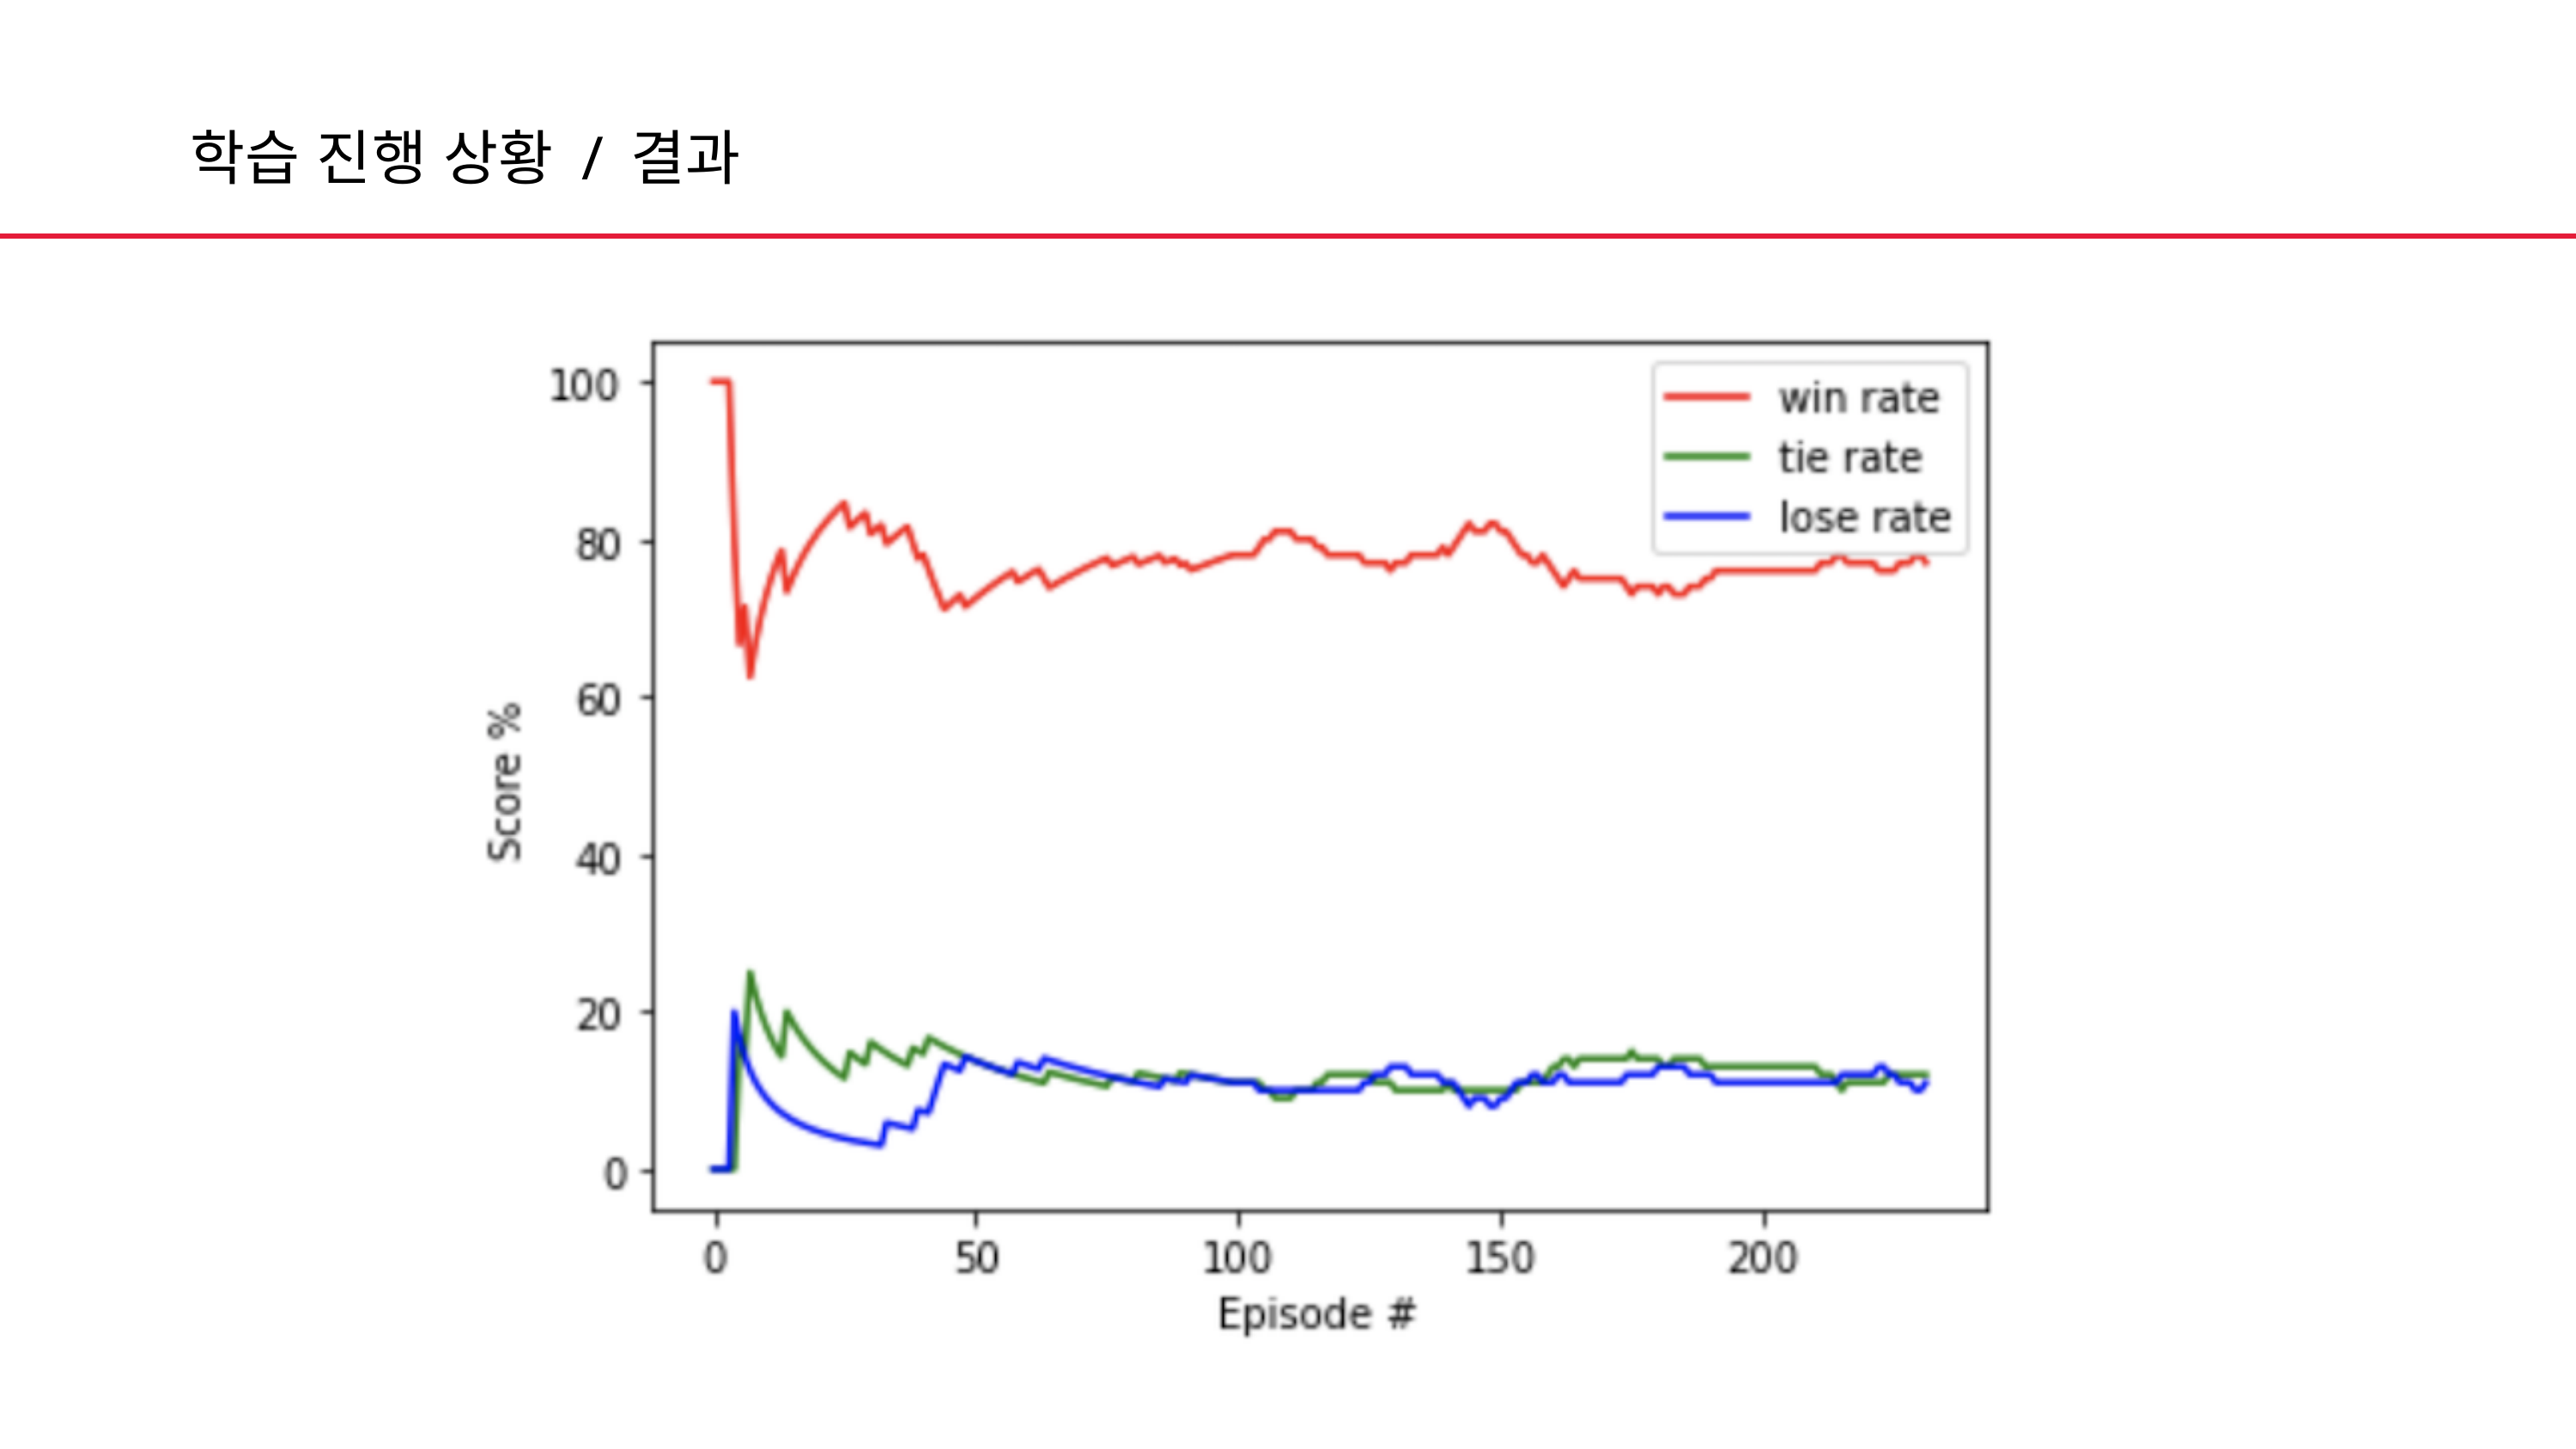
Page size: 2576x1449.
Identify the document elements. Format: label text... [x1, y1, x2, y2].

picture [415, 306, 2111, 1372]
text_box 학습 진행 상황 / 결과 [177, 76, 2399, 198]
